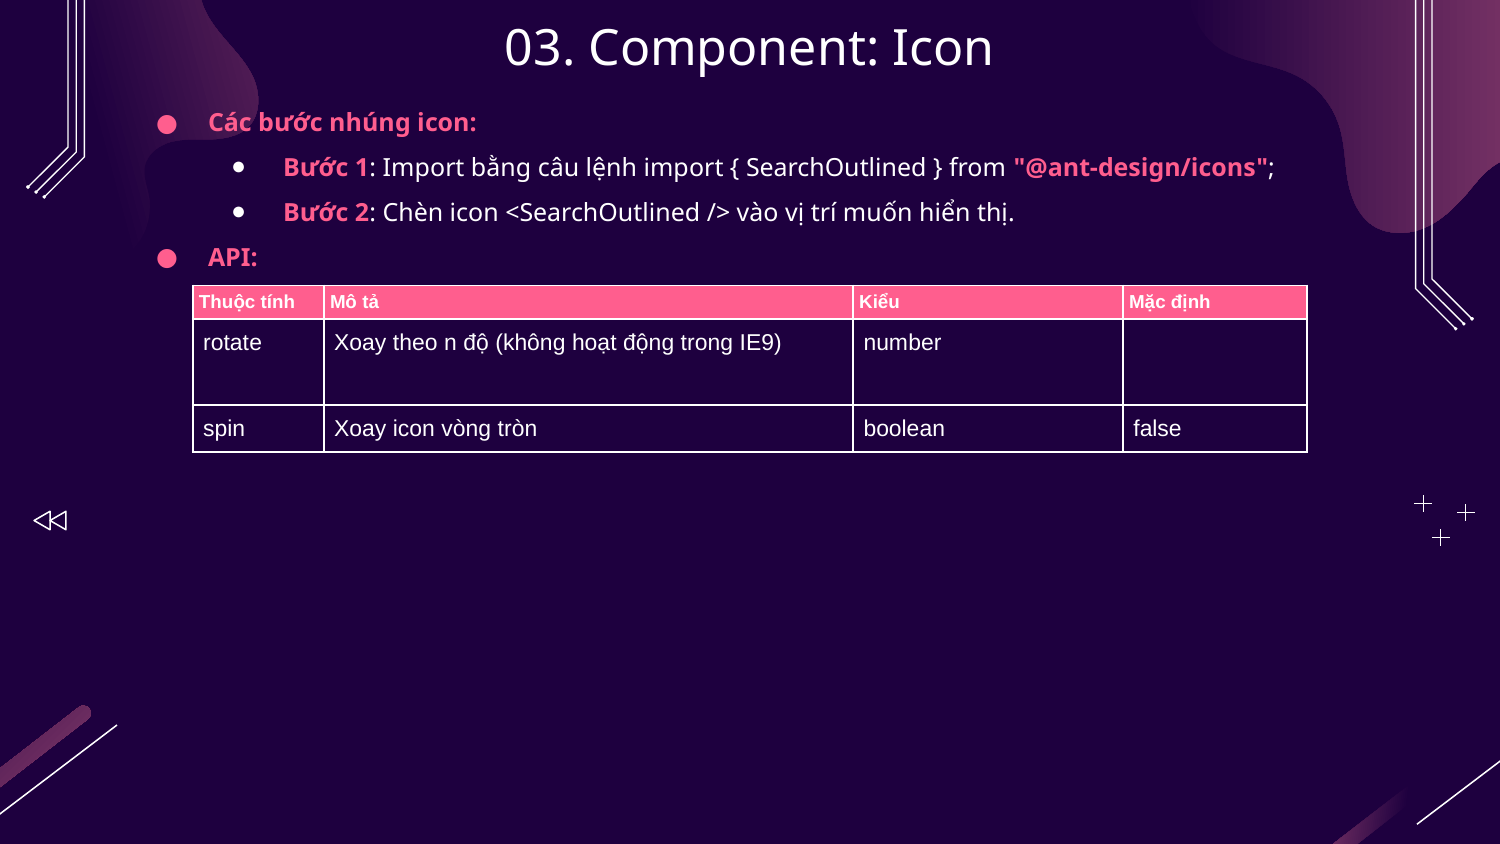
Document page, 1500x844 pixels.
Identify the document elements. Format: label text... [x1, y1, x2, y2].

table_cell rotate [194, 320, 323, 404]
table_cell spin [194, 406, 323, 451]
title 03. Component: Icon [118, 0, 1382, 94]
table_cell [1124, 320, 1306, 404]
table_cell number [854, 320, 1122, 404]
table_header Kiểu [854, 286, 1122, 318]
table_header Mô tả [325, 286, 852, 318]
table_cell boolean [854, 406, 1122, 451]
table_header Thuộc tính [194, 286, 323, 318]
table_cell Xoay icon vòng tròn [325, 406, 852, 451]
table_cell false [1124, 406, 1306, 451]
subtitle Các bước nhúng icon: Bước 1: Import bằng câu lệnh import { SearchOutlined } from "@ant-design/icons"; Bước 2: Chèn icon <SearchOutlined /> vào vị trí muốn hiển thị. API: [118, 94, 1337, 154]
table_cell Xoay theo n độ (không hoạt động trong IE9) [325, 320, 852, 404]
table_header Mặc định [1124, 286, 1306, 318]
